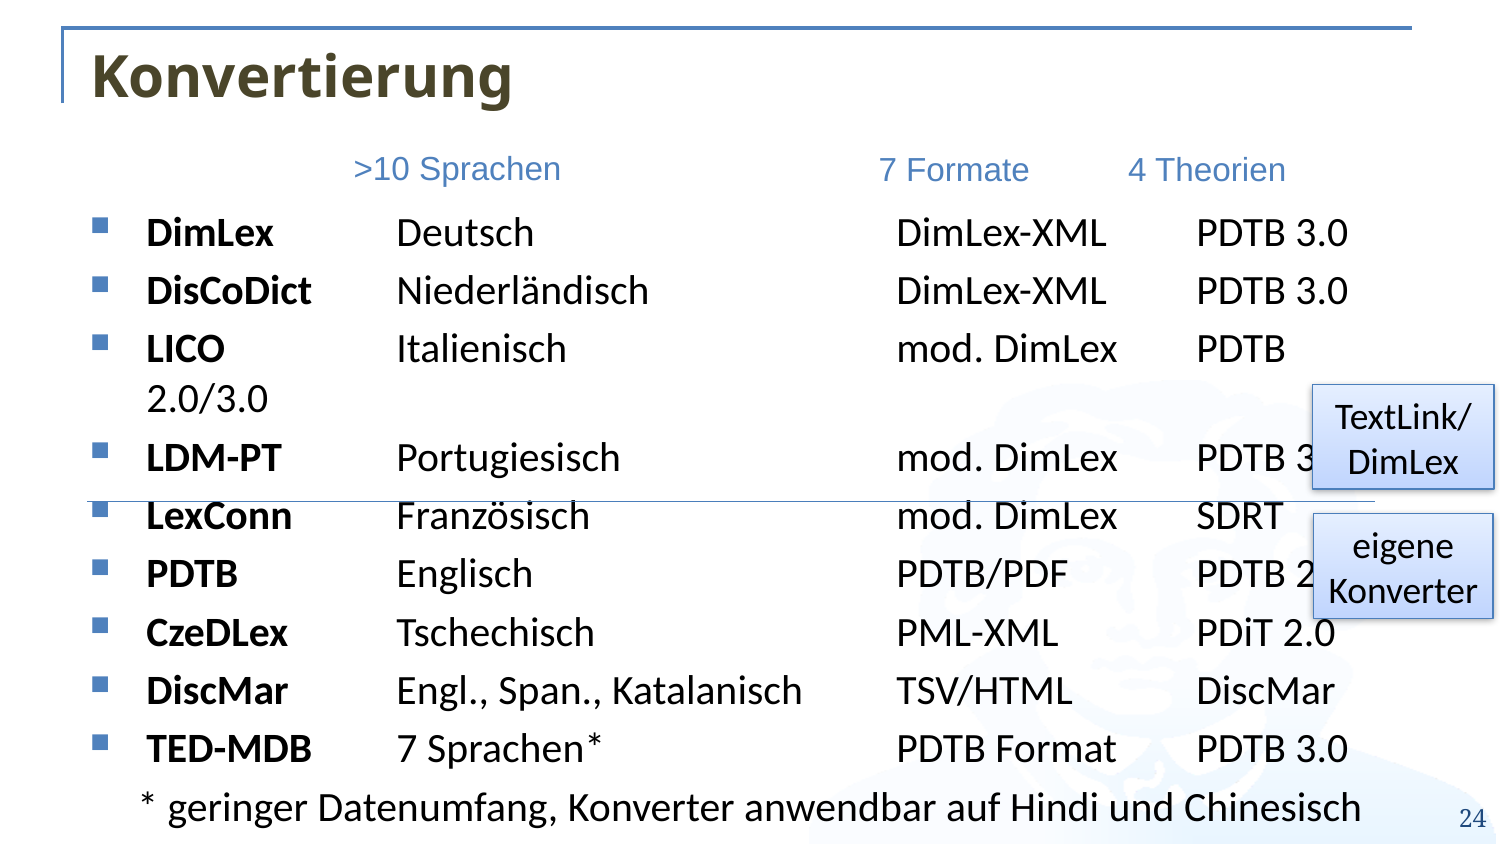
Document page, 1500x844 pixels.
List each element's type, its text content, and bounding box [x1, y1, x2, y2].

text_box >10 Sprachen [338, 139, 577, 195]
text_box 7 Formate [863, 141, 1045, 196]
slide_number 24 [1151, 787, 1500, 844]
text_box TextLink/DimLex [1312, 384, 1495, 490]
text_box eigene Konverter [1313, 513, 1494, 619]
list DimLex Deutsch DimLex-XML PDTB 3.0 DisCoDict Niederländisch DimLex-XML PDTB 3.0 LICO Italienisch mod. DimLex PDTB 2.0/3.0 LDM-PT Portugiesisch mod. DimLex PDTB 3.0 LexConn Französisch mod. DimLex SDRT PDTB Englisch PDTB/PDF PDTB 2.0 CzeDLex Tschechisch PML-XML PDiT 2.0 DiscMar Engl., Span., Katalanisch TSV/HTML DiscMar TED-MDB 7 Sprachen* PDTB Format PDTB 3.0 * geringer Datenumfang, Konverter anwendbar auf Hindi und Chinesisch [75, 196, 1425, 755]
title Konvertierung [75, 32, 1425, 173]
text_box 4 Theorien [1113, 141, 1302, 196]
